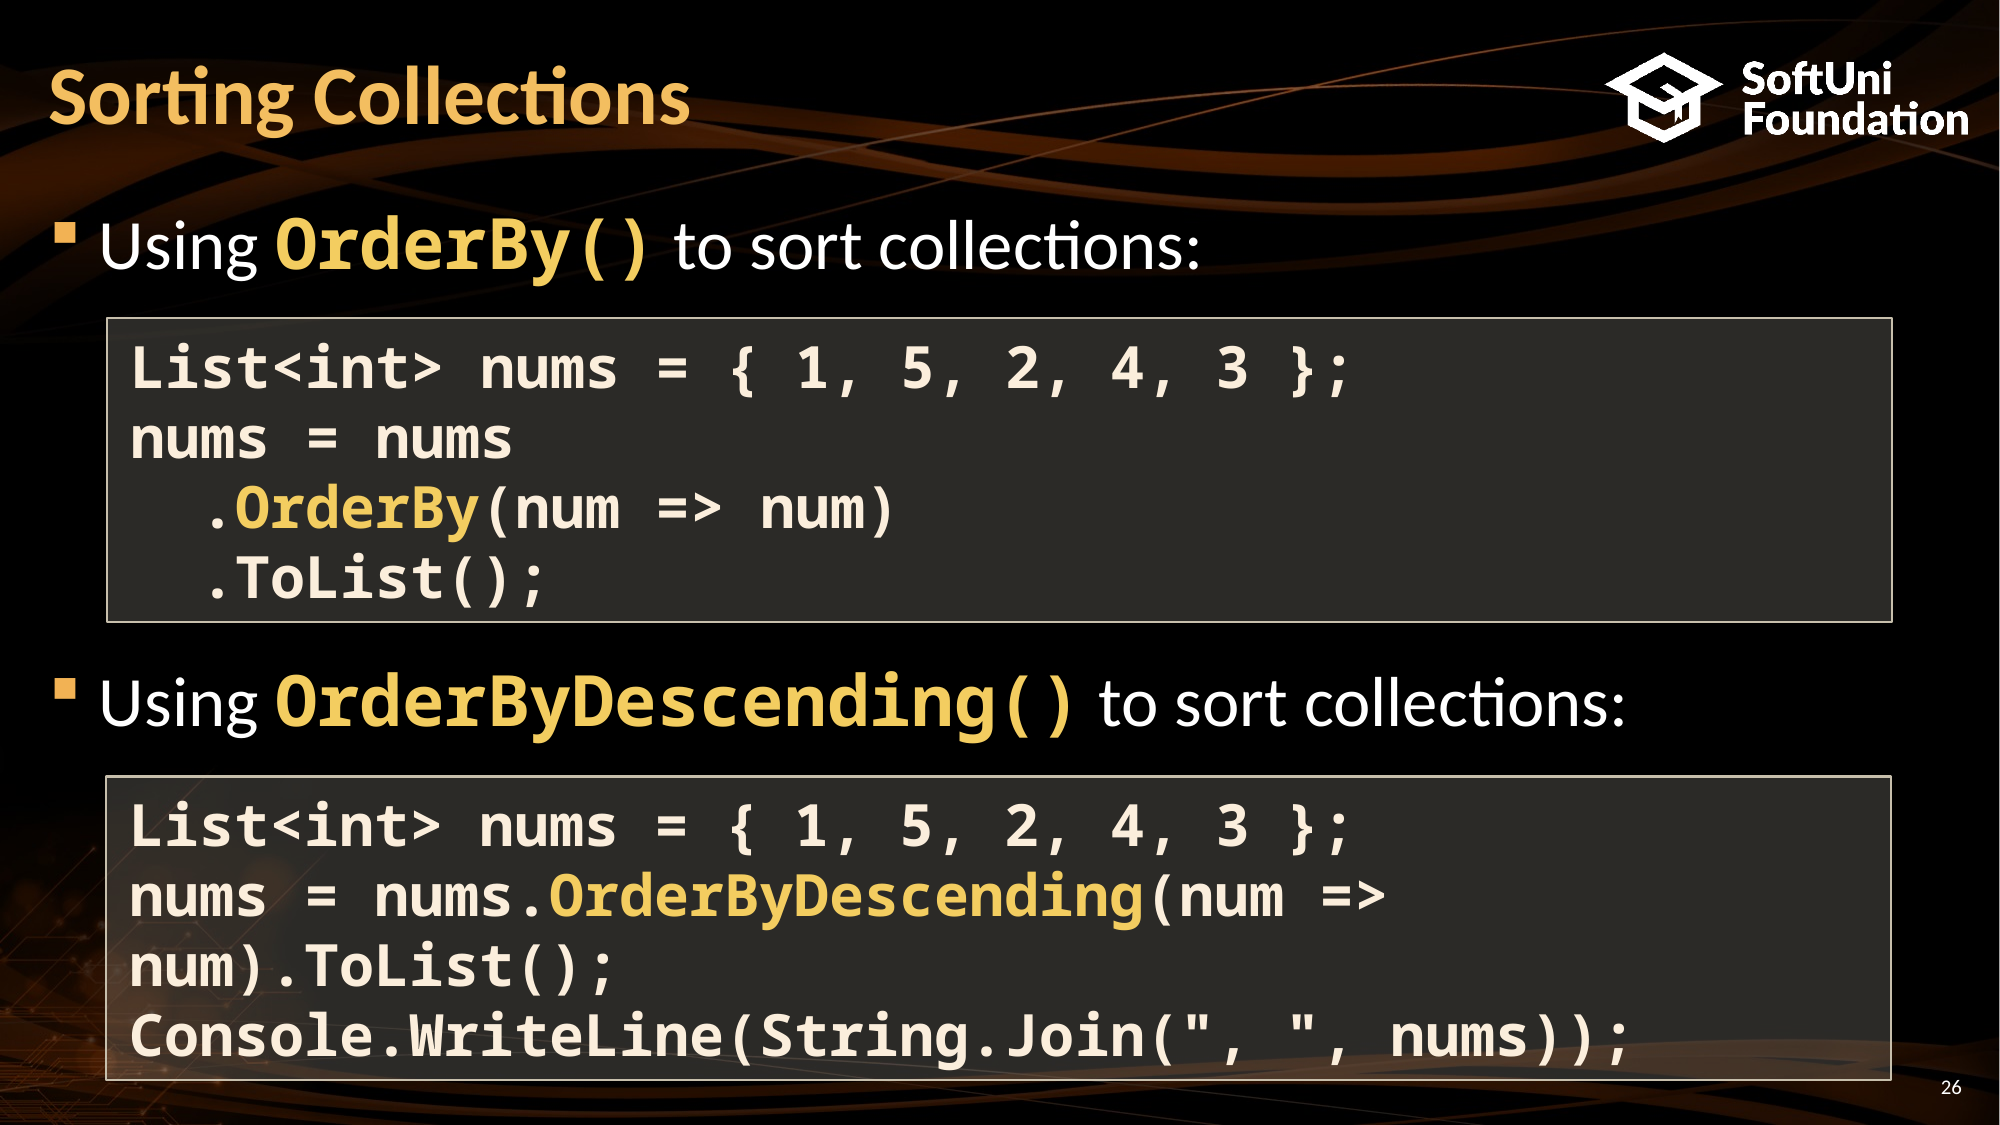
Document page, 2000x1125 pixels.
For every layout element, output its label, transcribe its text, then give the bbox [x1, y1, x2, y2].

list Using OrderBy() to sort collections: Using OrderByDescending() to sort collections: [31, 188, 1968, 1103]
text_box List<int> nums = { 1, 5, 2, 4, 3 }; nums = nums.OrderByDescending(num => num).ToList(); Console.WriteLine(String.Join(", ", nums)); [106, 776, 1892, 1081]
picture [0, 0, 2000, 1125]
text_box List<int> nums = { 1, 5, 2, 4, 3 }; nums = nums .OrderBy(num => num) .ToList(); [106, 318, 1892, 622]
title Sorting Collections [30, 6, 1602, 189]
